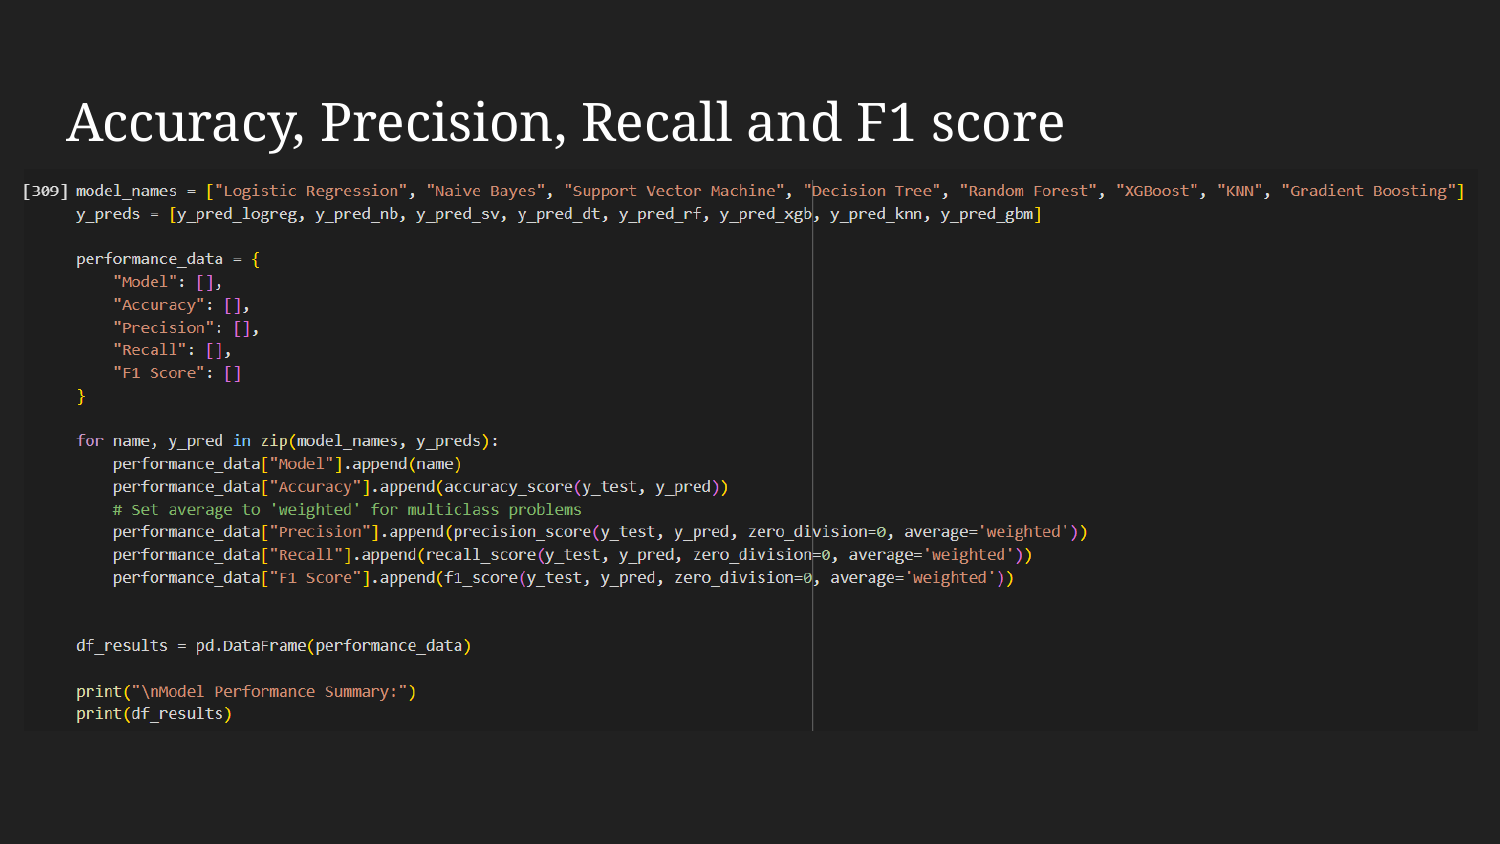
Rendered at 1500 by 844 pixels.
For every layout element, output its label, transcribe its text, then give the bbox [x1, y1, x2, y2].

title Accuracy, Precision, Recall and F1 score [51, 72, 1449, 167]
picture [24, 169, 1478, 731]
